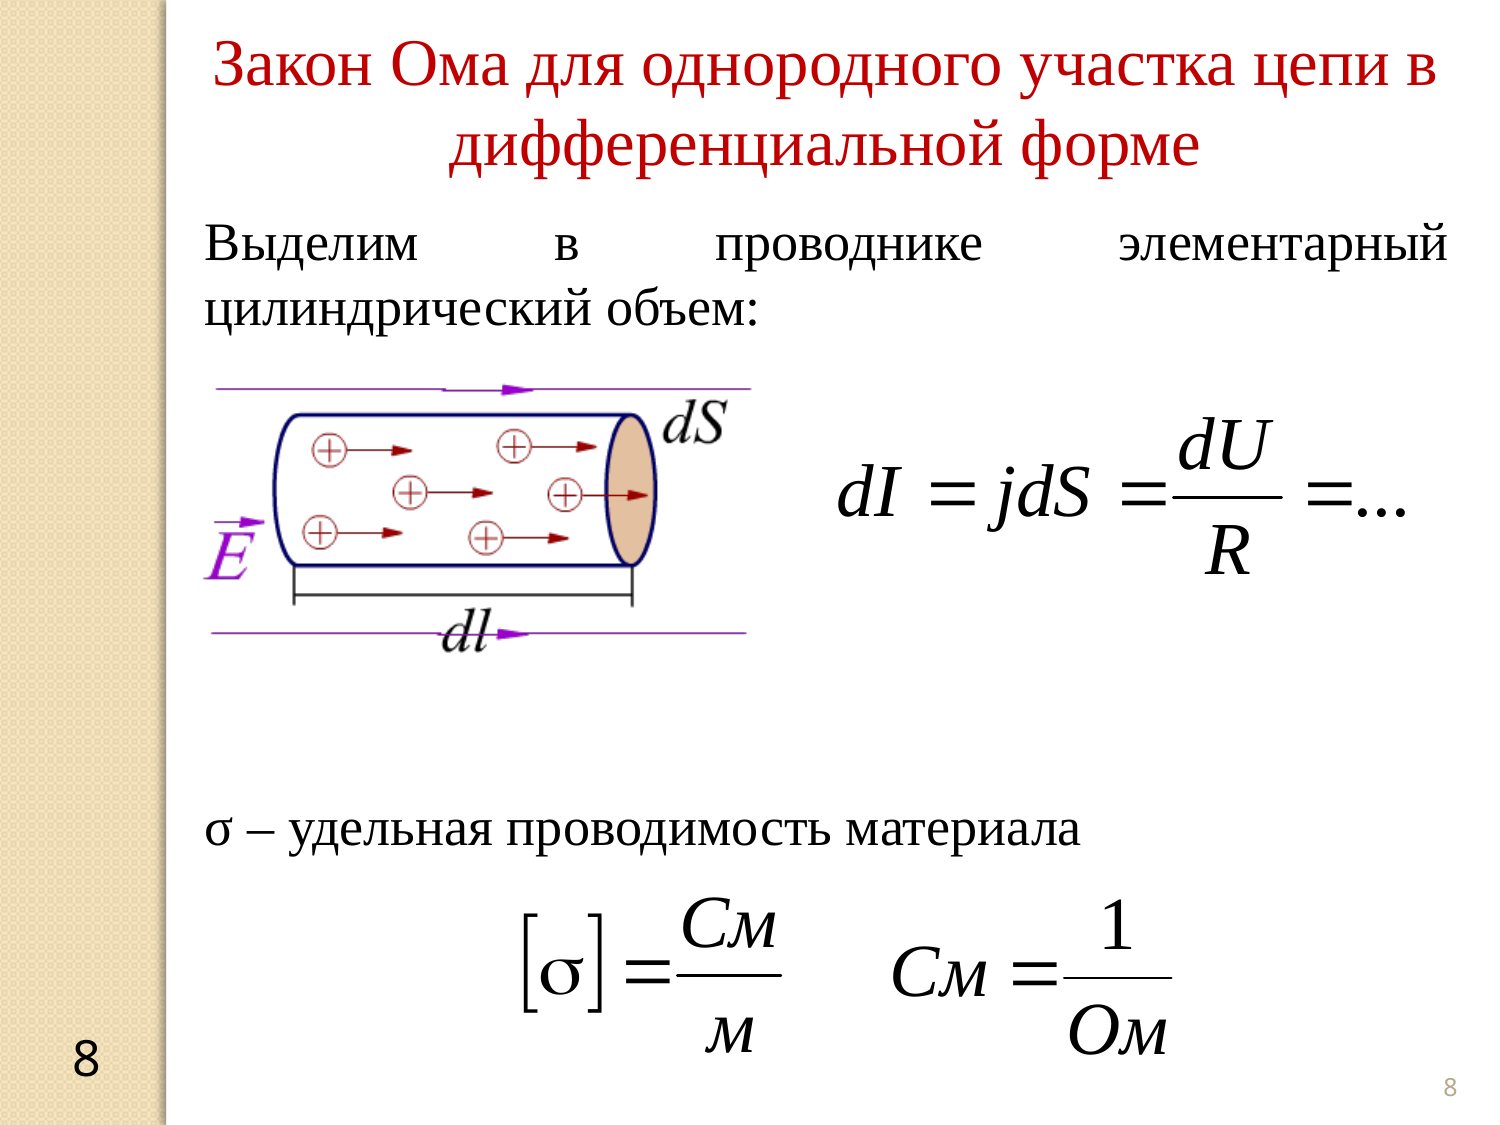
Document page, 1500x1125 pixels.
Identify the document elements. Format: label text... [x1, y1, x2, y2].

text_box 8 [57, 1019, 116, 1095]
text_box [882, 878, 1184, 1072]
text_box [826, 398, 1419, 587]
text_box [511, 876, 798, 1070]
slide_number 8 [1413, 1034, 1488, 1113]
text_box Закон Ома для однородного участка цепи в дифференциальной форме [175, 11, 1477, 124]
picture [191, 351, 786, 665]
text_box Выделим в проводнике элементарный цилиндрический объем: σ – удельная проводимость материала [175, 199, 1465, 864]
